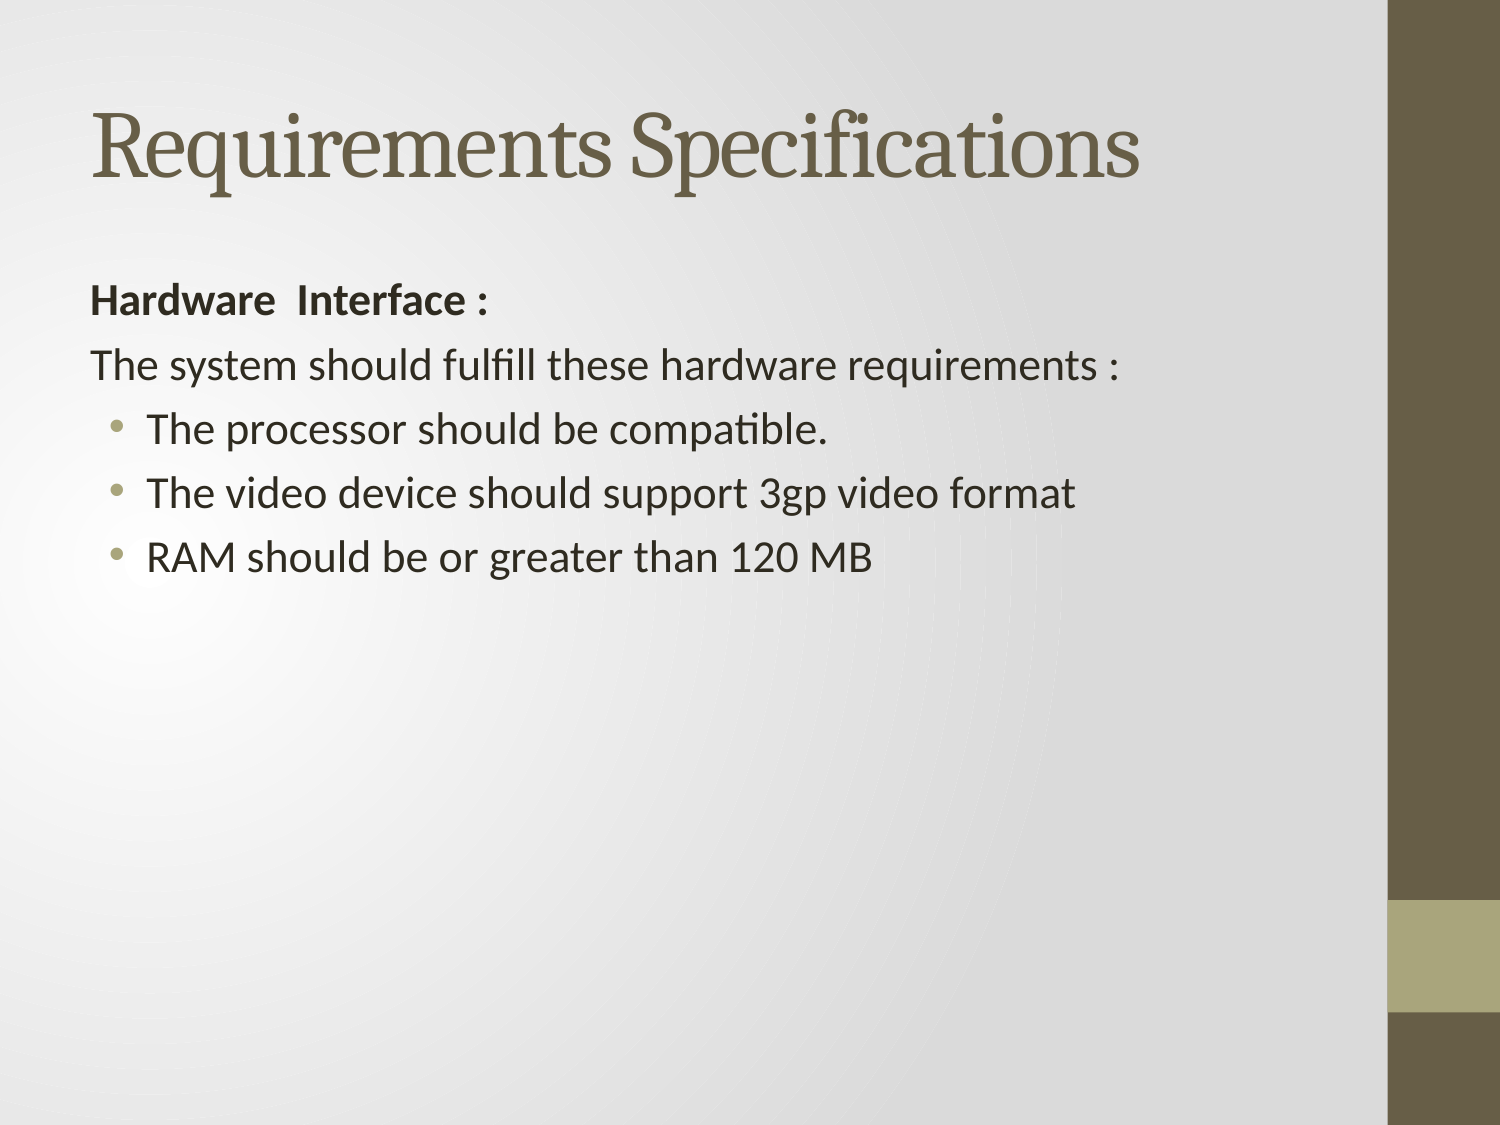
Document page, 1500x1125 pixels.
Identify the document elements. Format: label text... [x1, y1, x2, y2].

title Requirements Specifications [75, 45, 1325, 233]
list Hardware Interface : The system should fulfill these hardware requirements : The processor should be compatible. The video device should support 3gp video format RAM should be or greater than 120 MB [75, 262, 1325, 1050]
